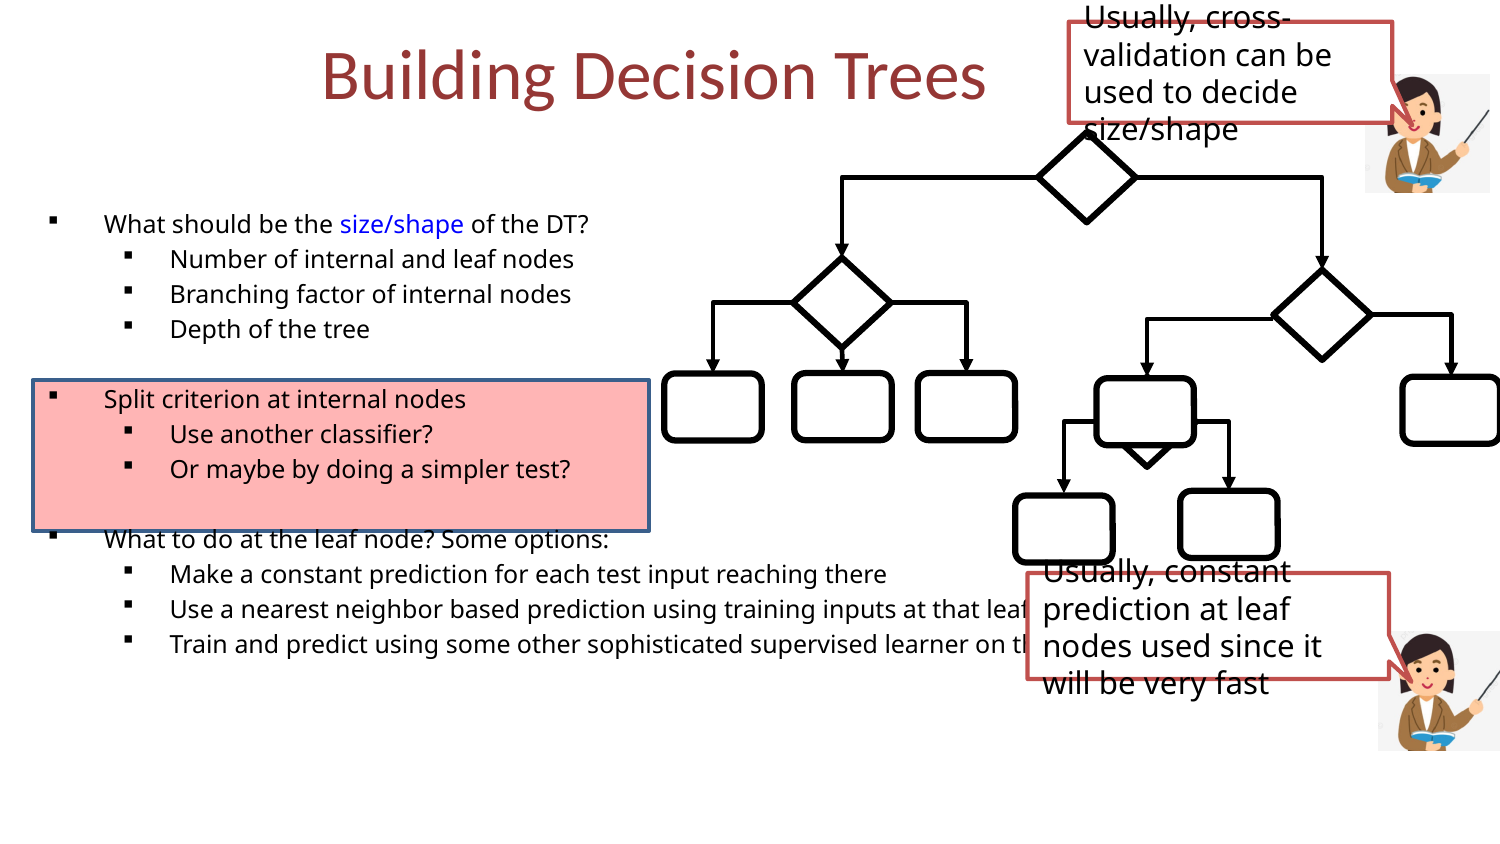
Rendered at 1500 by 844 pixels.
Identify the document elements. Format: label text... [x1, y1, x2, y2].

title Building Decision Trees [32, 20, 1278, 122]
text_box Usually, constant prediction at leaf nodes used since it will be very fast [1025, 570, 1392, 682]
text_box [1063, 421, 1099, 494]
text_box [1124, 446, 1170, 467]
text_box [1402, 376, 1500, 444]
text_box [664, 373, 762, 441]
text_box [1135, 176, 1323, 270]
text_box [1180, 490, 1278, 558]
text_box [917, 373, 1016, 441]
text_box [1039, 132, 1135, 223]
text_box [1146, 318, 1274, 377]
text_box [1370, 314, 1452, 377]
text_box [1096, 378, 1194, 446]
picture [1365, 74, 1490, 194]
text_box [841, 176, 1039, 258]
text_box Usually, cross-validation can be used to decide size/shape [1066, 19, 1395, 125]
list What should be the size/shape of the DT? Number of internal and leaf nodes Branching factor of internal nodes Depth of the tree Split criterion at internal nodes Use another classifier? Or maybe by doing a simpler test? What to do at the leaf node? Some options: Make a constant prediction for each test input reaching there Use a nearest neighbor based prediction using training inputs at that leaf node Train and predict using some other sophisticated supervised learner on that node [32, 201, 1478, 844]
picture [1378, 631, 1500, 751]
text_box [890, 302, 967, 374]
text_box [794, 373, 892, 441]
text_box [1015, 495, 1113, 563]
text_box [1273, 272, 1371, 360]
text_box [1195, 421, 1230, 492]
text_box [793, 261, 890, 347]
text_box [712, 302, 794, 374]
